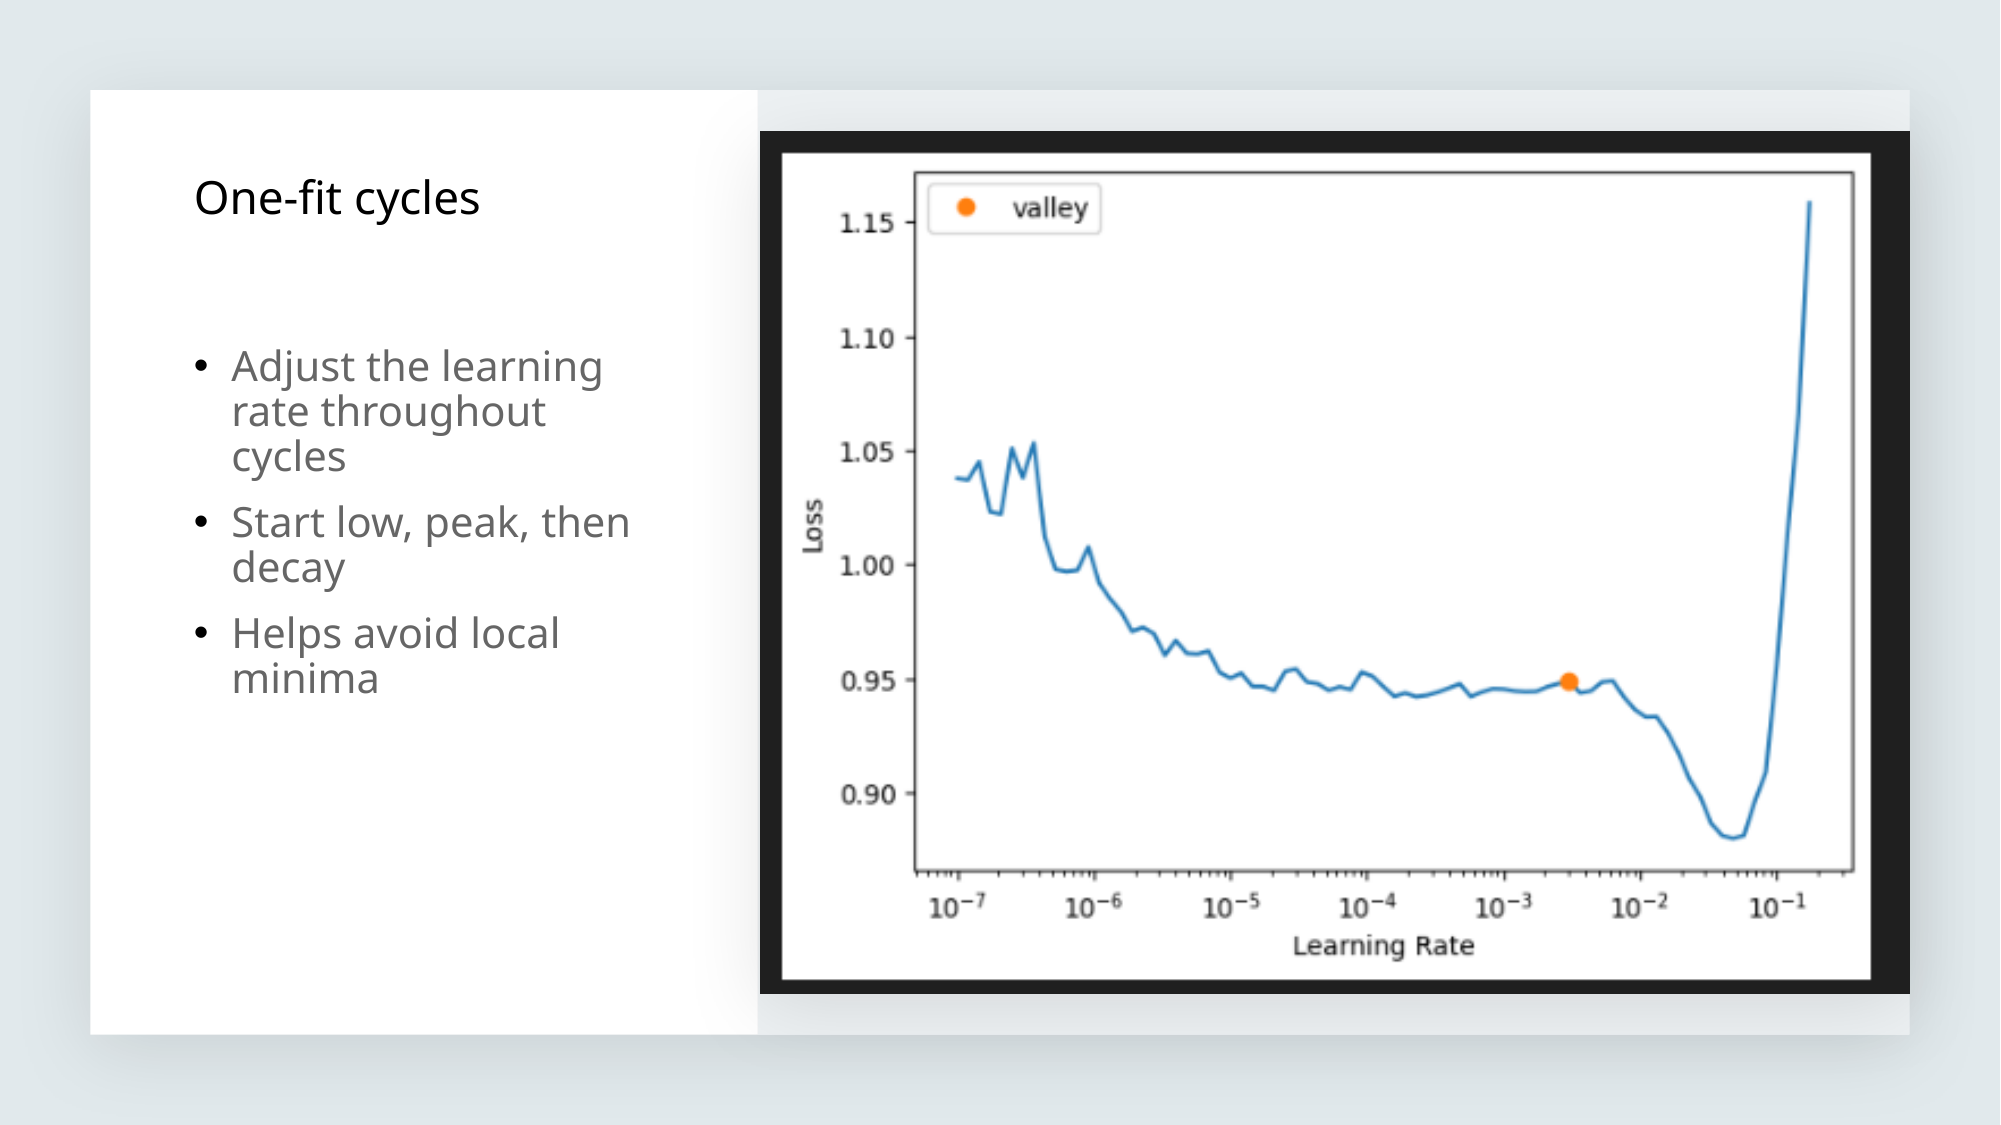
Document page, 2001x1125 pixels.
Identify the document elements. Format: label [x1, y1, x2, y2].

text_box [0, 0, 2000, 1125]
text_box [757, 89, 1911, 1036]
picture [759, 130, 1910, 994]
